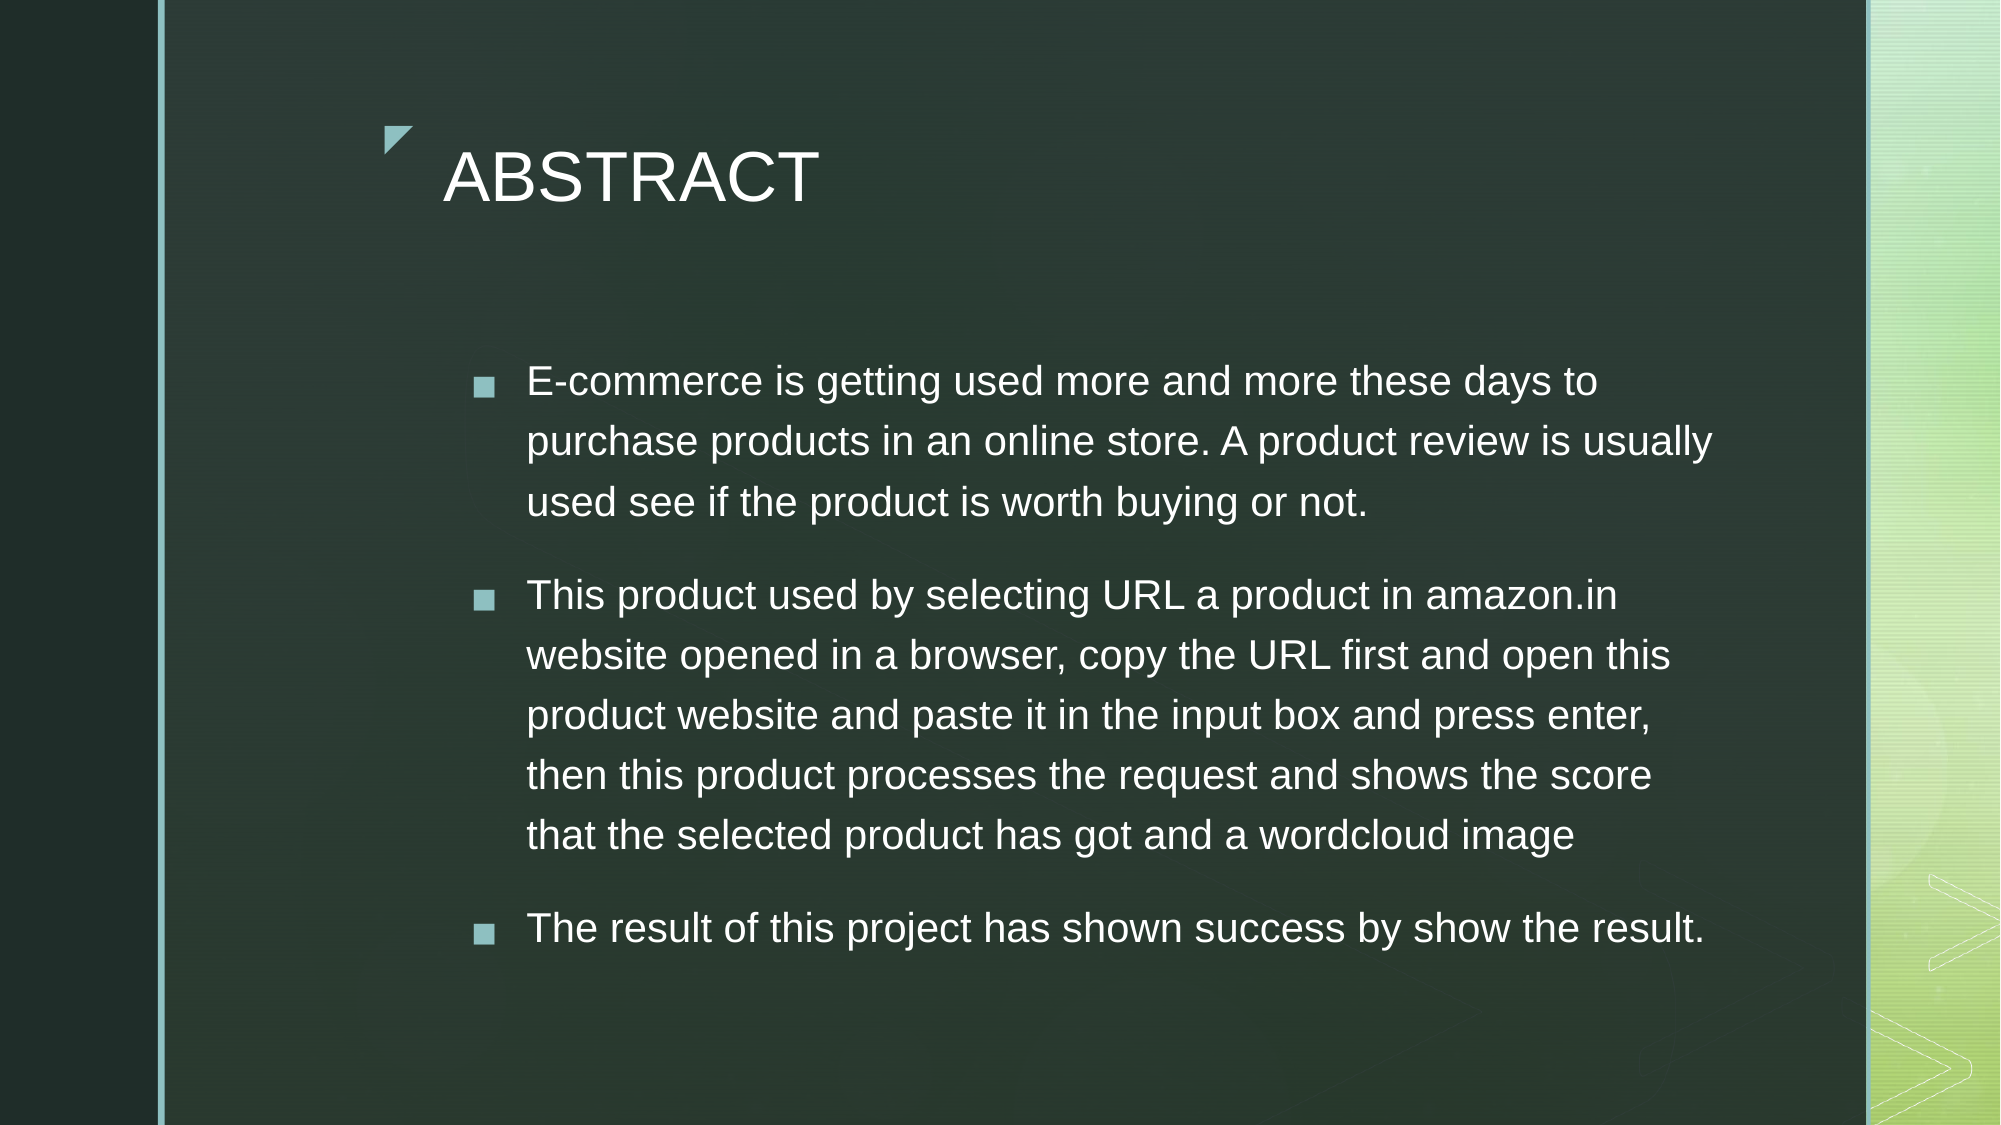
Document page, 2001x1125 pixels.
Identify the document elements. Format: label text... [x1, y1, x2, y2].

list E-commerce is getting used more and more these days to purchase products in an online store. A product review is usually used see if the product is worth buying or not. This product used by selecting URL a product in amazon.in website opened in a browser, copy the URL first and open this product website and paste it in the input box and press enter, then this product processes the request and shows the score that the selected product has got and a wordcloud image The result of this project has shown success by show the result. [454, 336, 1734, 993]
title ABSTRACT [428, 132, 1734, 310]
picture [1871, 0, 2001, 1125]
